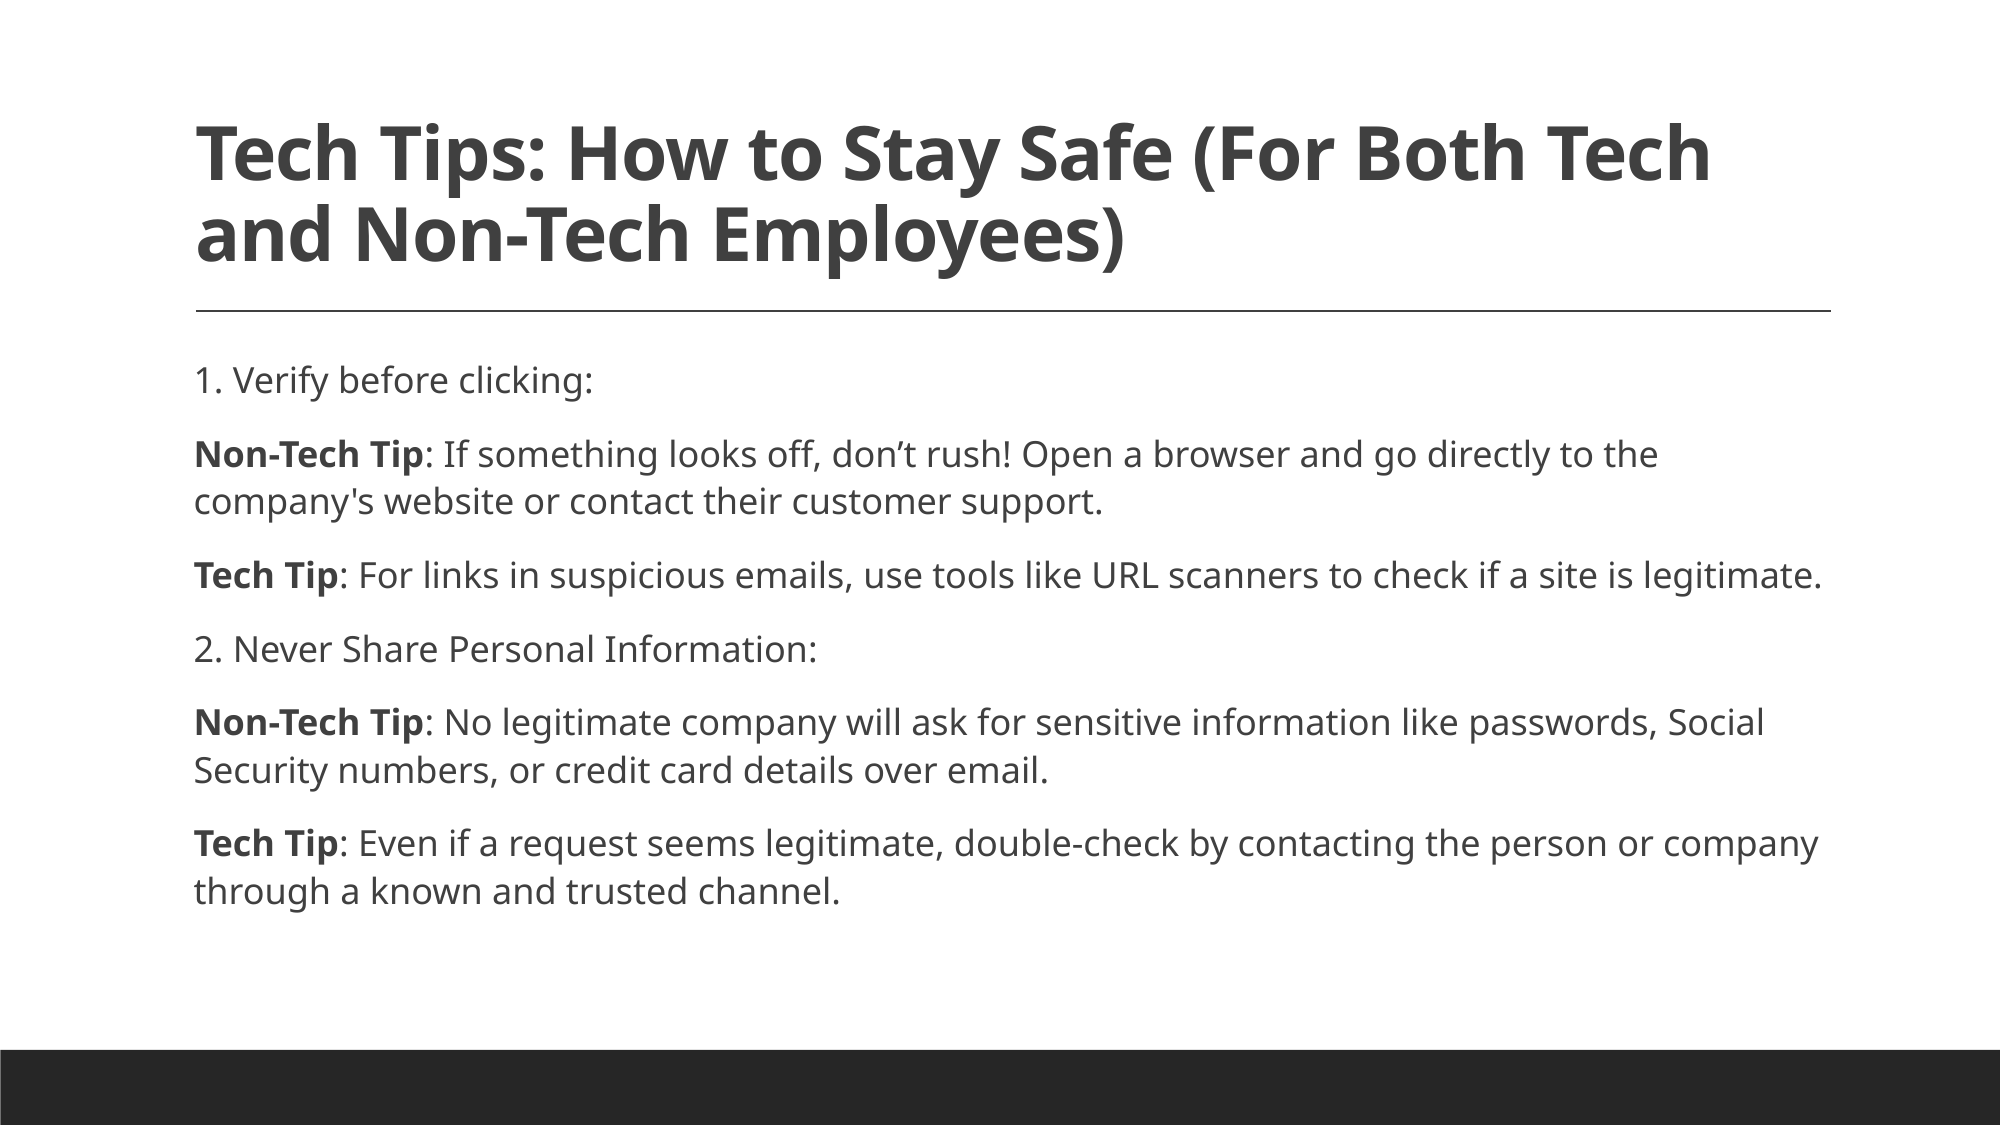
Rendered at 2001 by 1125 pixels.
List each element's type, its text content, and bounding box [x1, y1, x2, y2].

list 1. Verify before clicking: Non-Tech Tip: If something looks off, don’t rush! Open a browser and go directly to the company's website or contact their customer support. Tech Tip: For links in suspicious emails, use tools like URL scanners to check if a site is legitimate. 2. Never Share Personal Information: Non-Tech Tip: No legitimate company will ask for sensitive information like passwords, Social Security numbers, or credit card details over email. Tech Tip: Even if a request seems legitimate, double-check by contacting the person or company through a known and trusted channel. [180, 345, 1830, 963]
title Tech Tips: How to Stay Safe (For Both Tech and Non-Tech Employees) [180, 47, 1830, 285]
